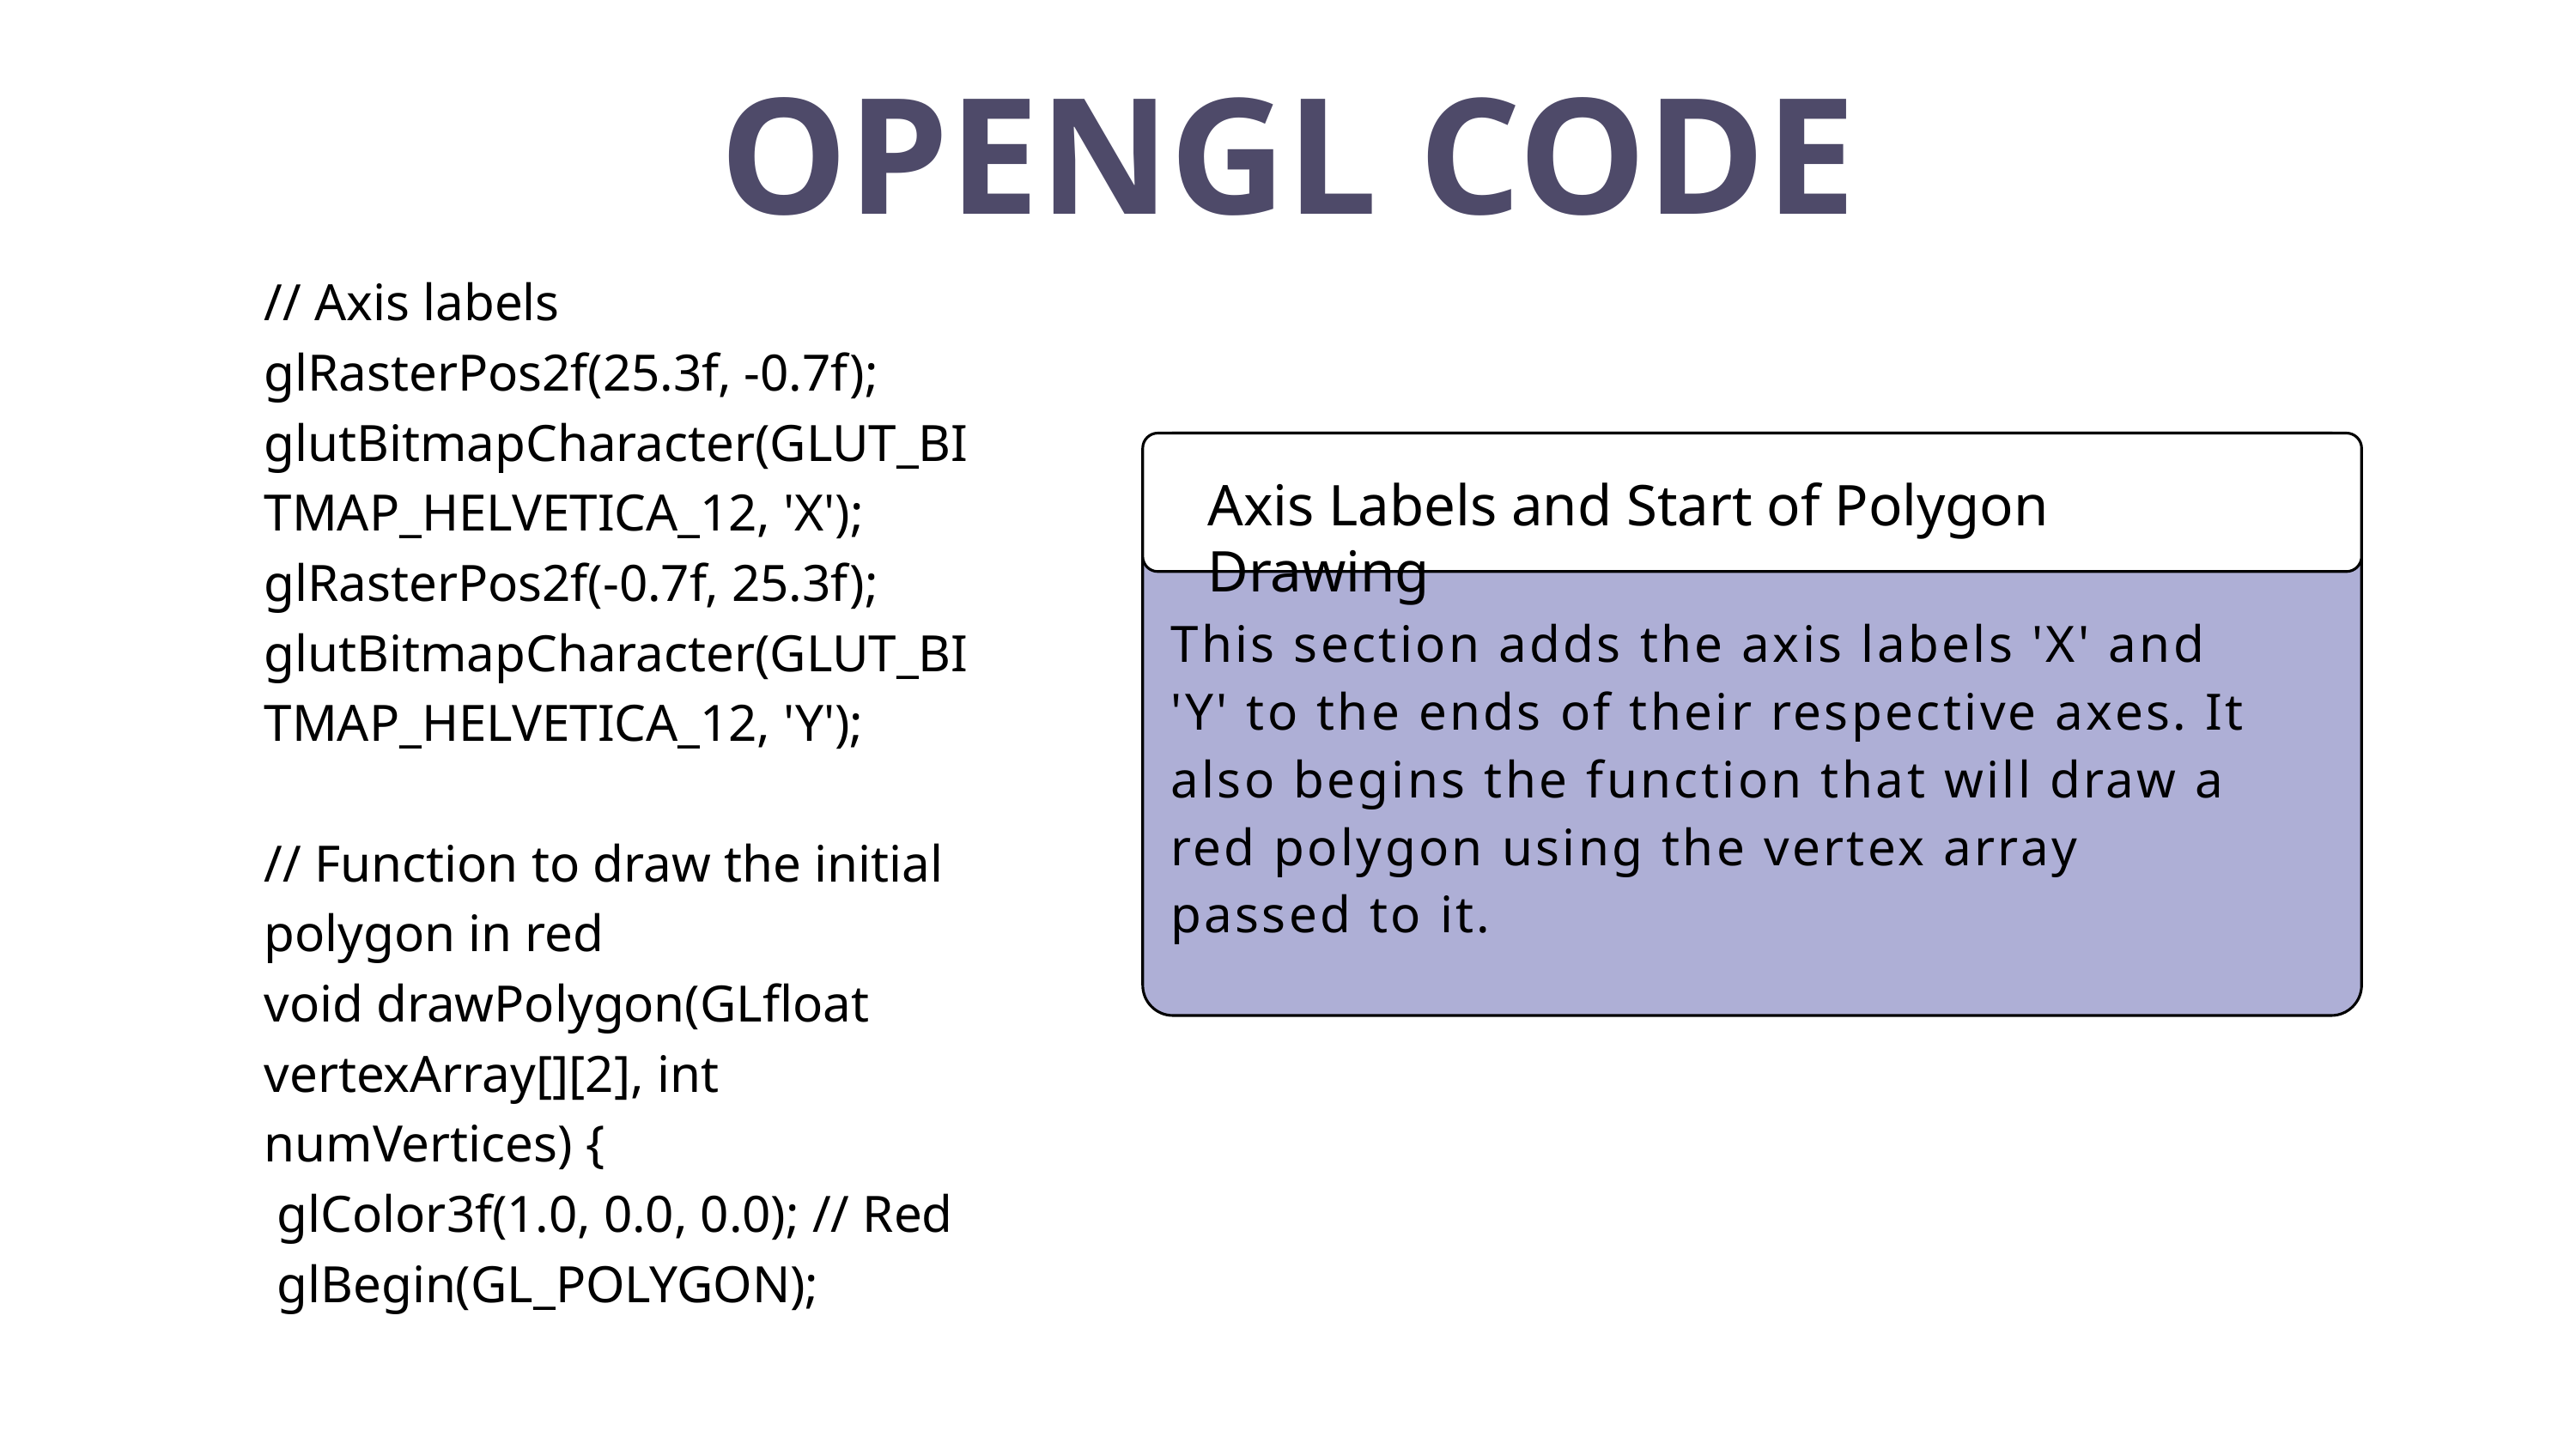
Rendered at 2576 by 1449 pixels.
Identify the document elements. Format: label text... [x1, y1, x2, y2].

text_box OPENGL CODE [623, 21, 1952, 247]
text_box // Axis labels glRasterPos2f(25.3f, -0.7f); glutBitmapCharacter(GLUT_BITMAP_HELVETICA_12, 'X'); glRasterPos2f(-0.7f, 25.3f); glutBitmapCharacter(GLUT_BITMAP_HELVETICA_12, 'Y'); // Function to draw the initial polygon in red void drawPolygon(GLfloat vertexArray[][2], int numVertices) { glColor3f(1.0, 0.0, 0.0); // Red glBegin(GL_POLYGON); [264, 260, 985, 1383]
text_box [1142, 433, 2362, 1016]
